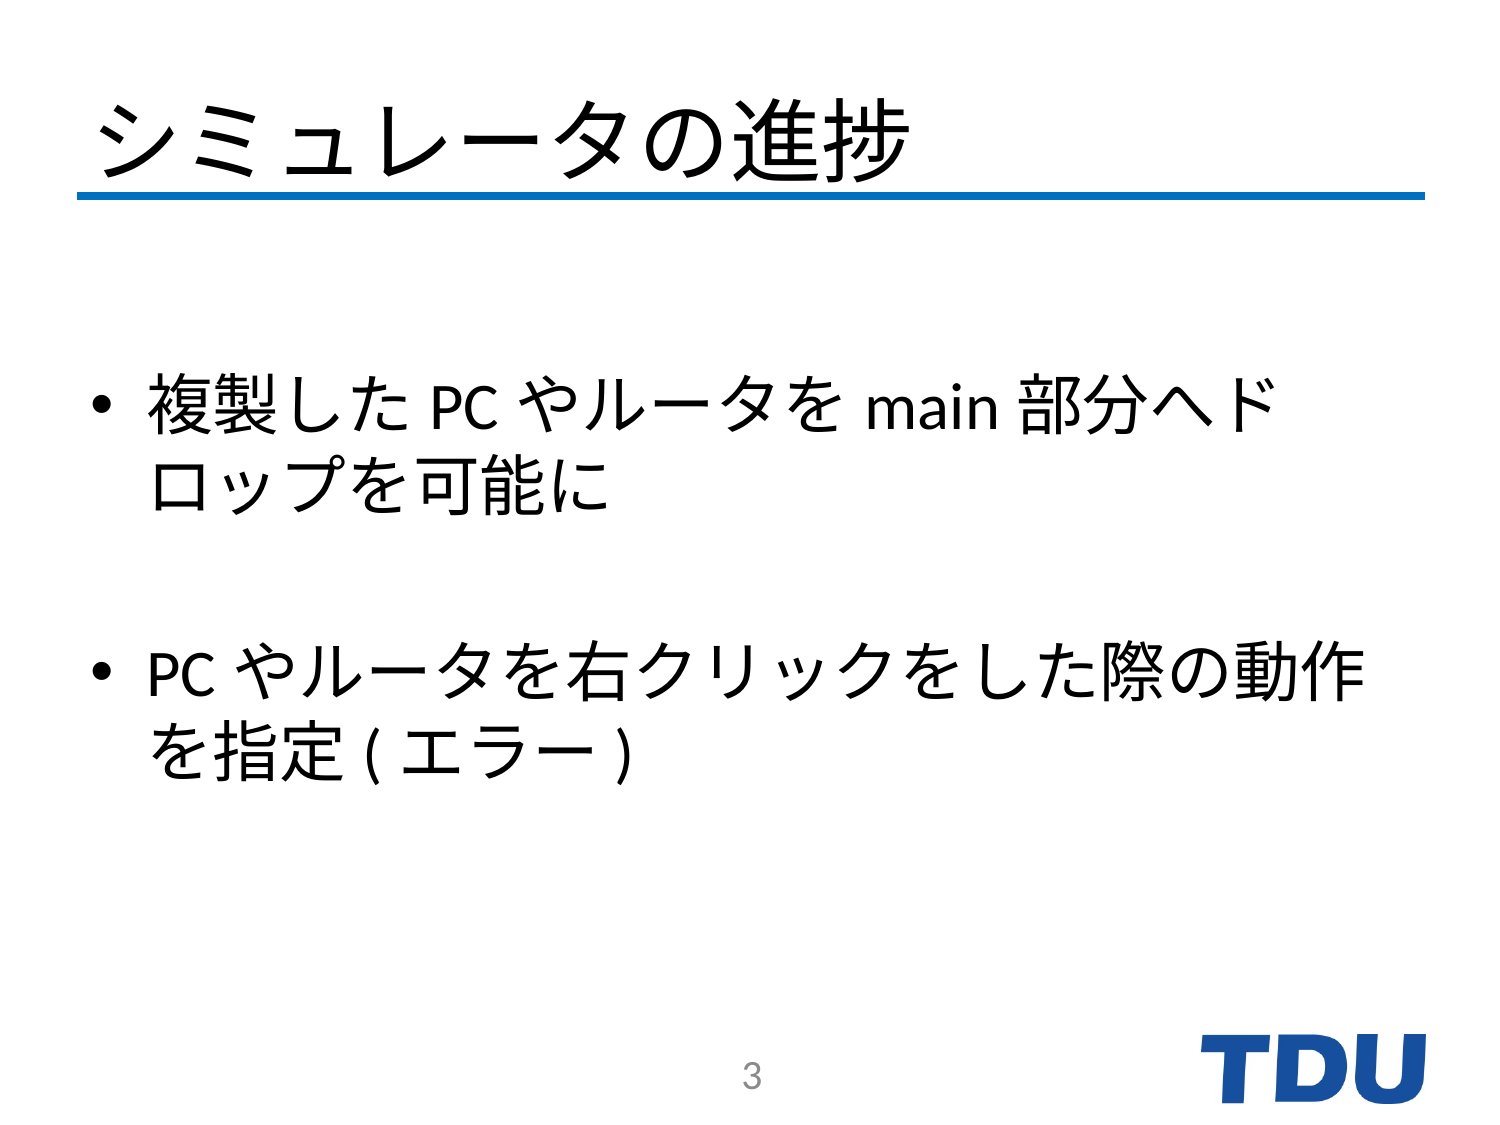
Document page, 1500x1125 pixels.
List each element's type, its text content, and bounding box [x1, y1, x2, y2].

picture [1201, 1034, 1426, 1104]
slide_number 3 [577, 1042, 928, 1103]
list 複製したPCやルータをmain部分へドロップを可能に PCやルータを右クリックをした際の動作を指定(エラー) [75, 262, 1425, 1005]
title シミュレータの進捗 [75, 45, 1425, 233]
